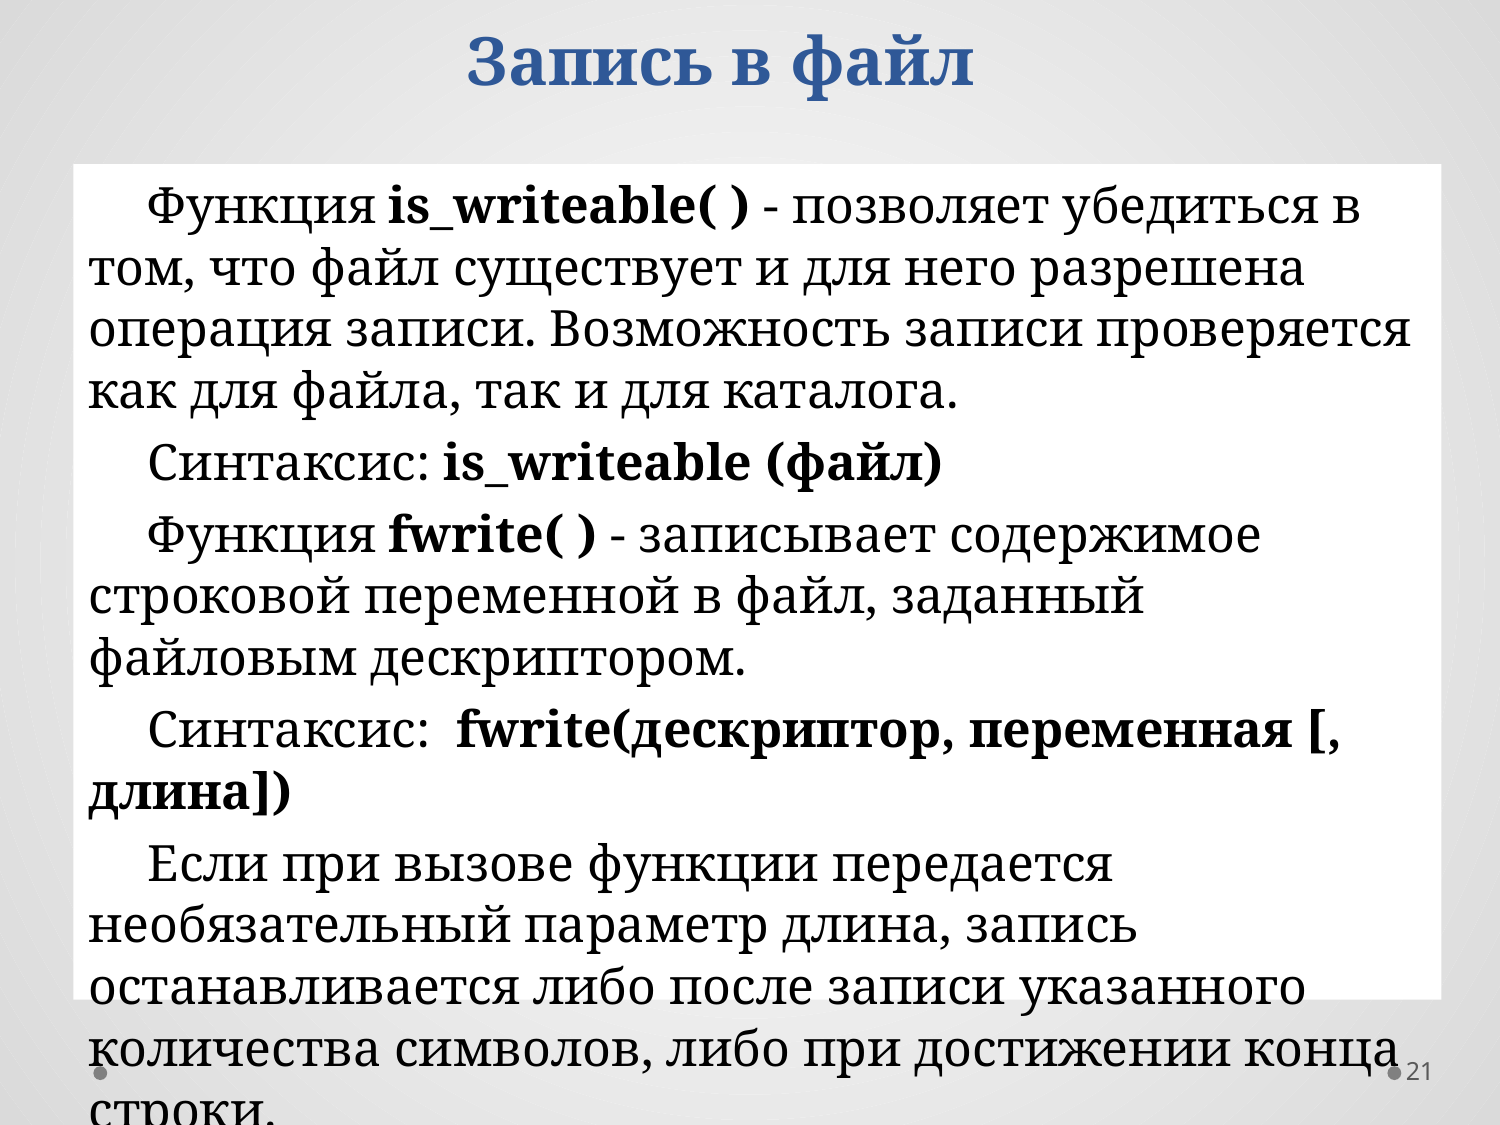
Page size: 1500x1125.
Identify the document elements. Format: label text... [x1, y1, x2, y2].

title Запись в файл [83, 0, 1359, 107]
list Функция is_writeable( ) - позволяет убедиться в том, что файл существует и для него разрешена операция записи. Возможность записи проверяется как для файла, так и для каталога. Синтаксис: is_writeable (файл)‏ Функция fwrite( )‏ - записывает содержимое строковой переменной в файл, заданный файловым дескриптором. Синтаксис: fwrite(дескриптор, переменная [, длина])‏ Если при вызове функции передается необязательный параметр длина, запись останавливается либо после записи указанного количества символов, либо при достижении конца строки. [73, 164, 1442, 1000]
slide_number 21 [1401, 1042, 1494, 1103]
